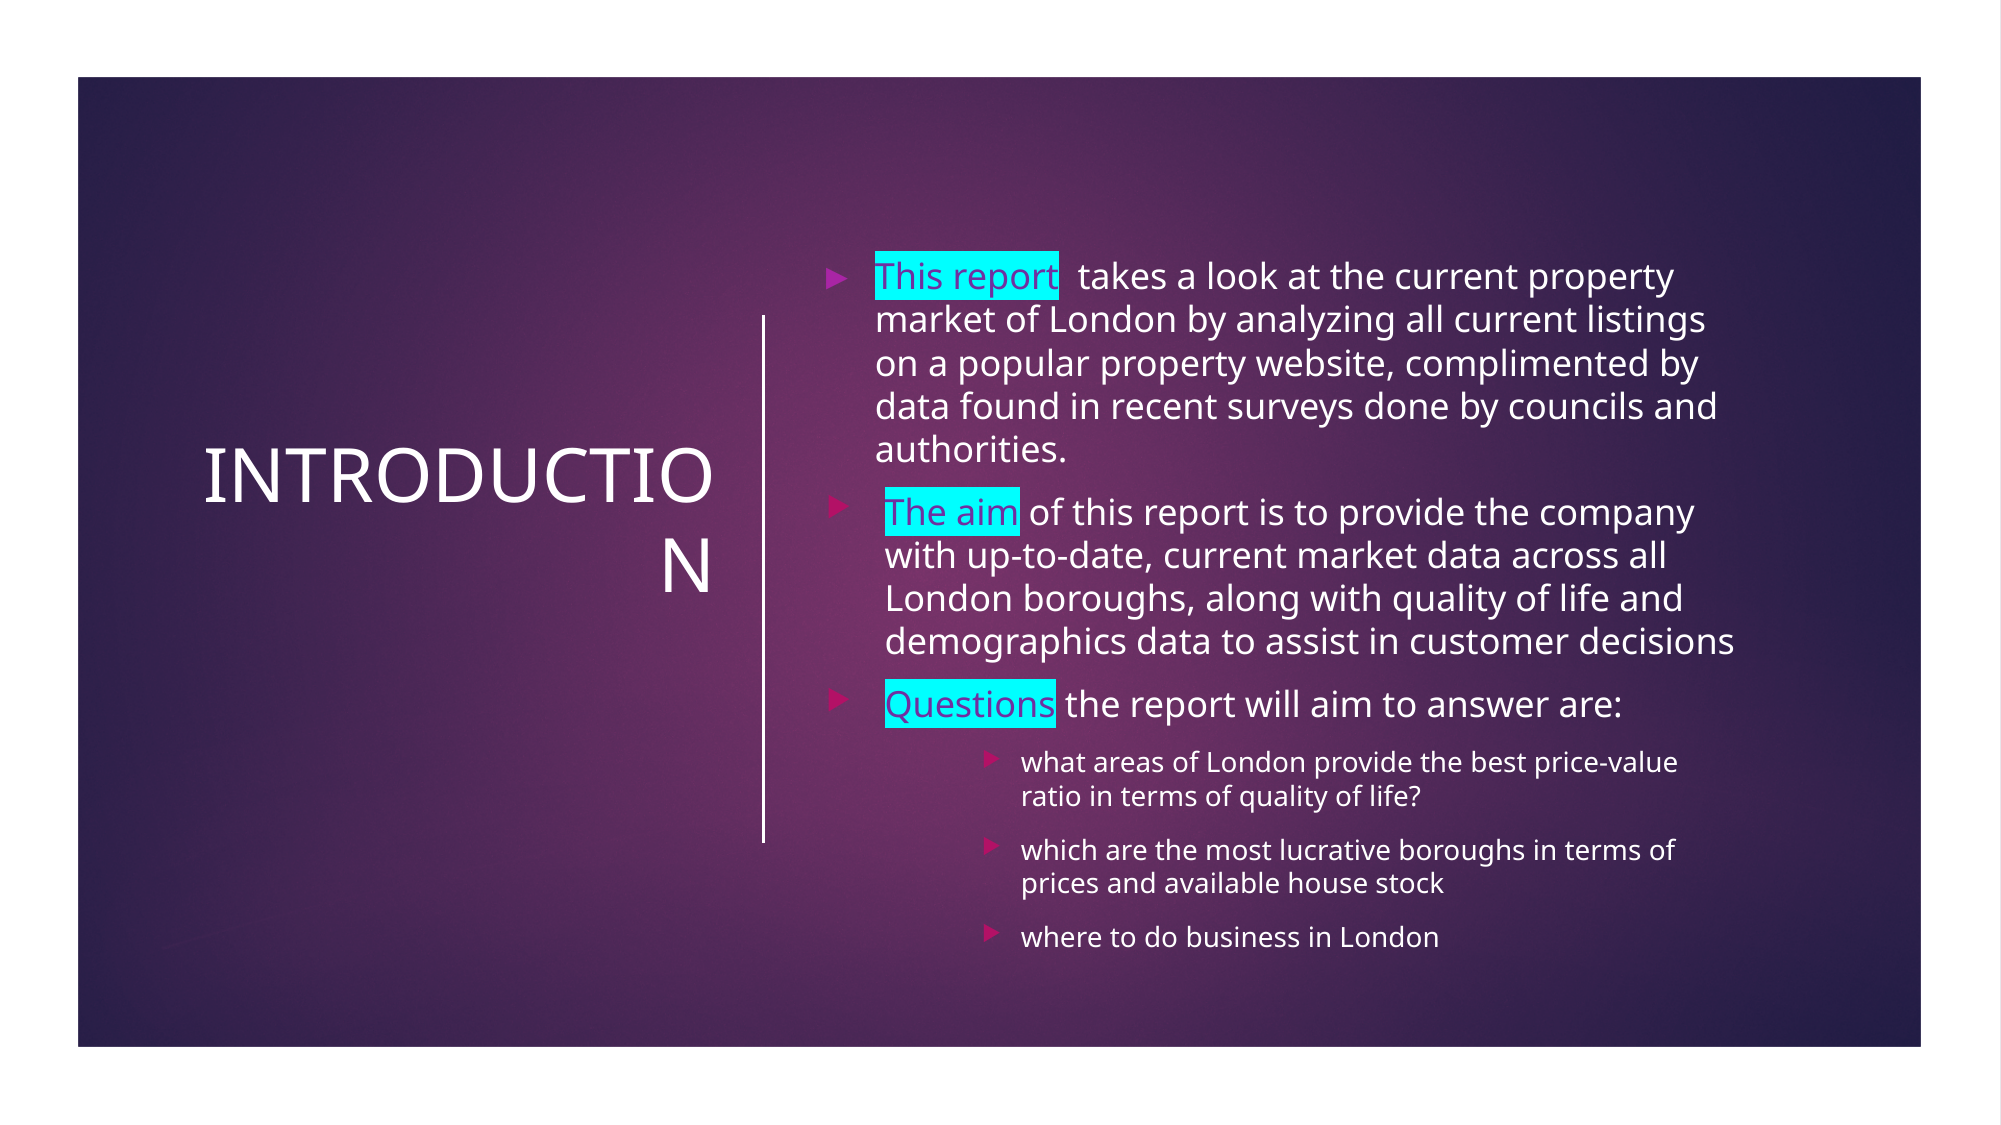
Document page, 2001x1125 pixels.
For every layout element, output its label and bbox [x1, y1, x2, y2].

text_box [0, 0, 2000, 1125]
